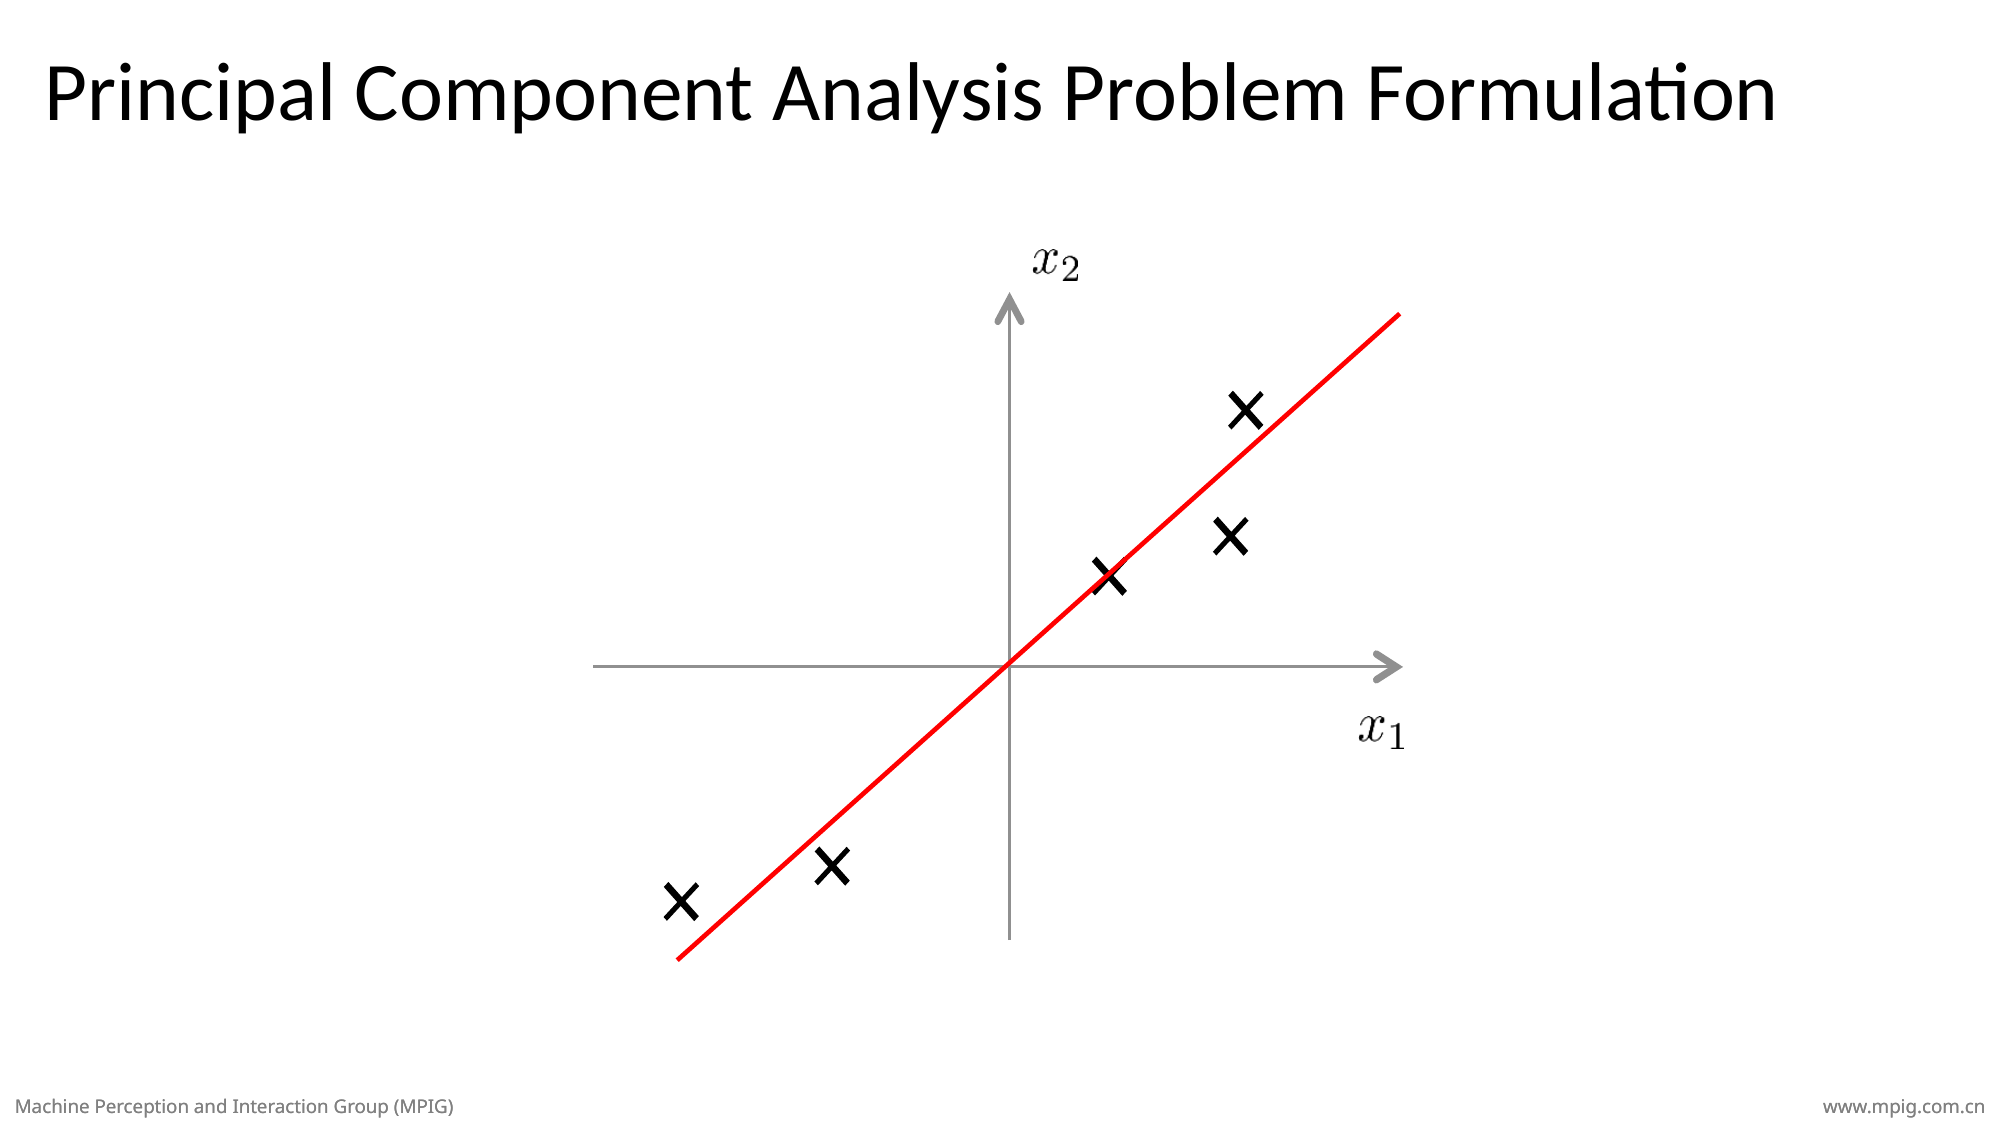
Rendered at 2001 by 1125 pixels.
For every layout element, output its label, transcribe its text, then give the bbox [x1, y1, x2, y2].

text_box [593, 249, 1404, 941]
text_box Principal Component Analysis Problem Formulation [30, 30, 1897, 145]
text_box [677, 313, 1400, 961]
